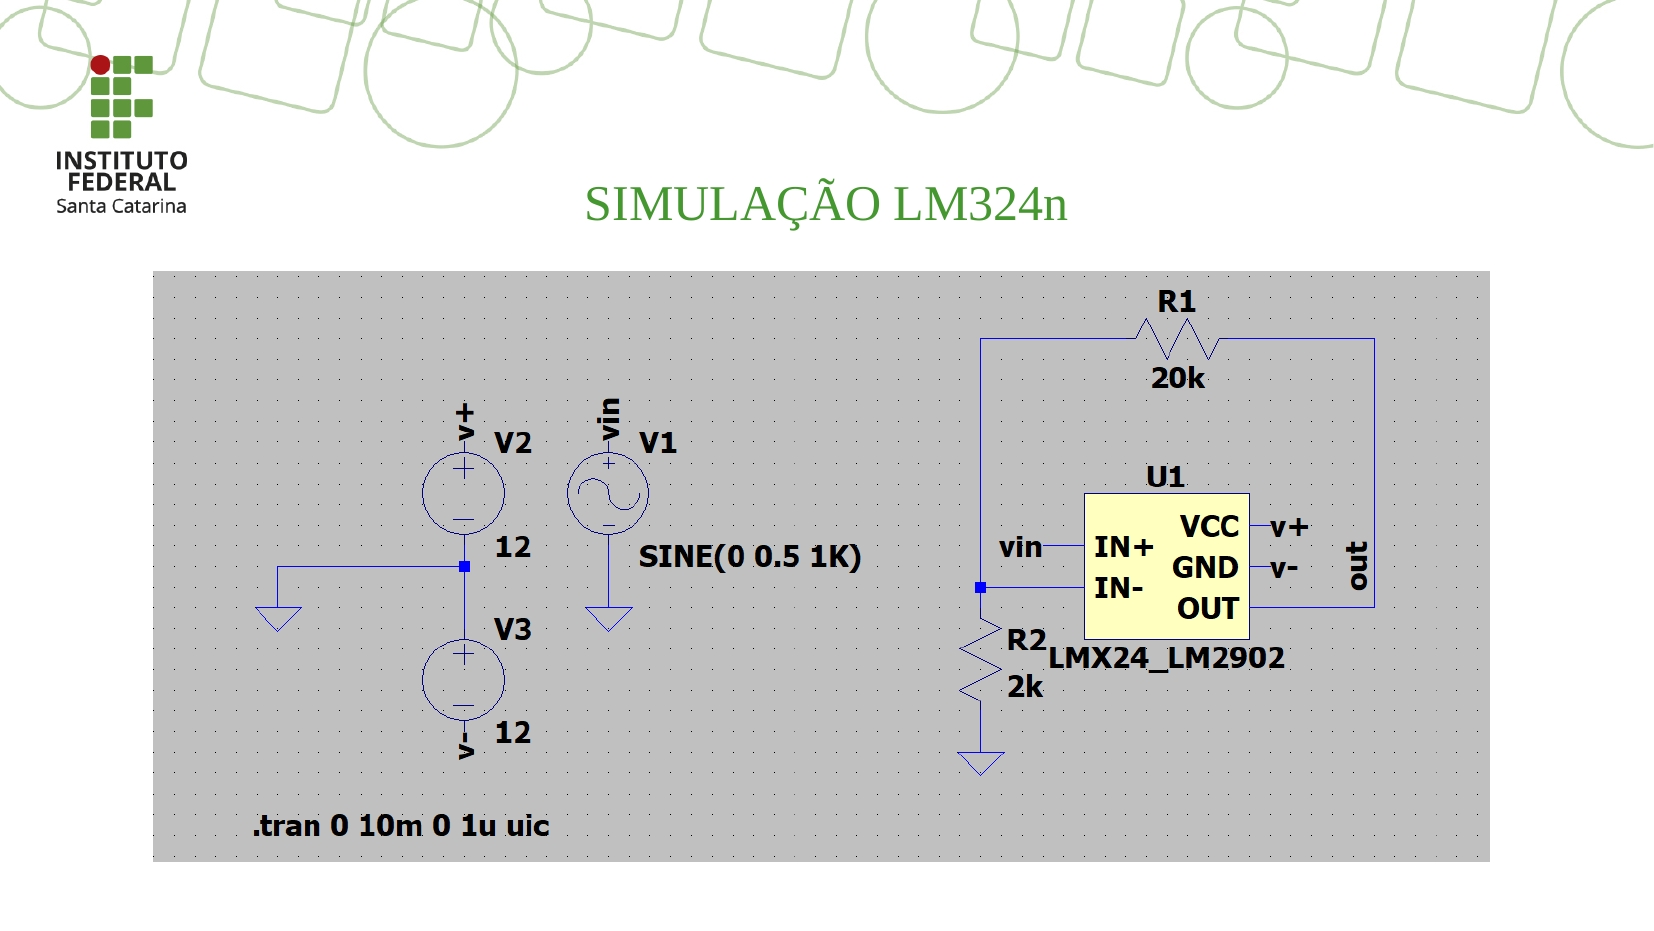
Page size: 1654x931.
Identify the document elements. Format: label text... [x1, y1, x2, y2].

picture [0, 0, 1654, 931]
text_box SIMULAÇÃO LM324n [171, 122, 1482, 269]
